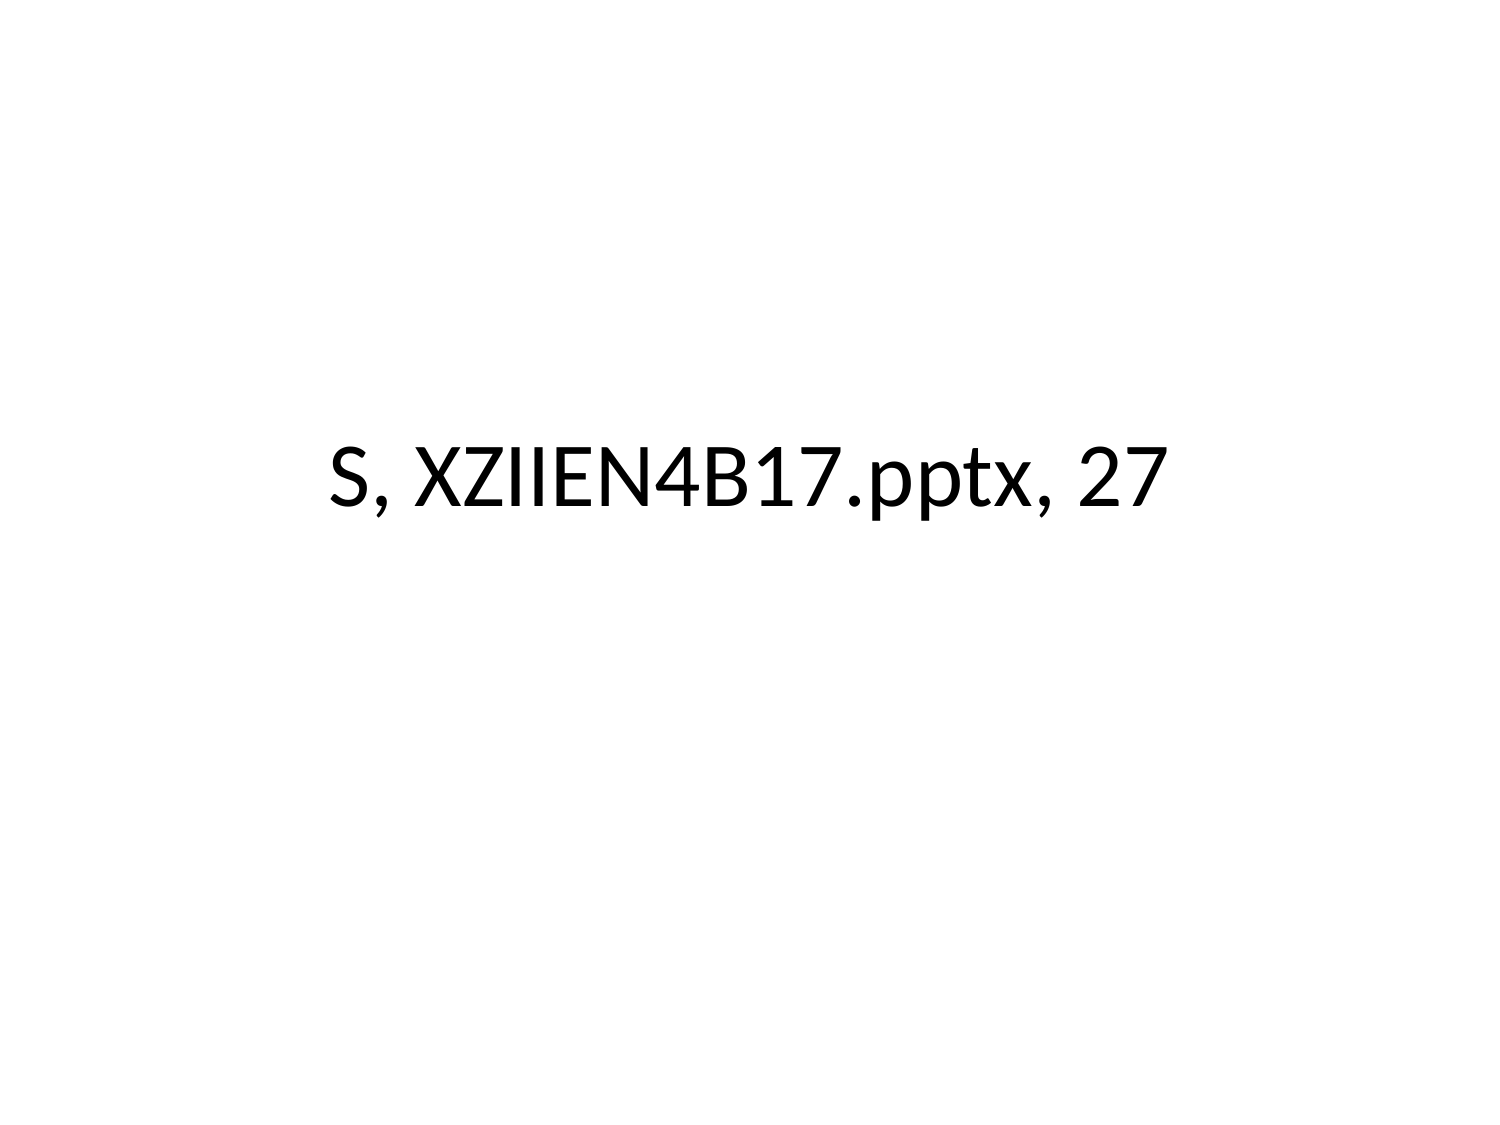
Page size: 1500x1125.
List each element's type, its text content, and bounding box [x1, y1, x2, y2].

title S, XZIIEN4B17.pptx, 27 [112, 349, 1388, 591]
